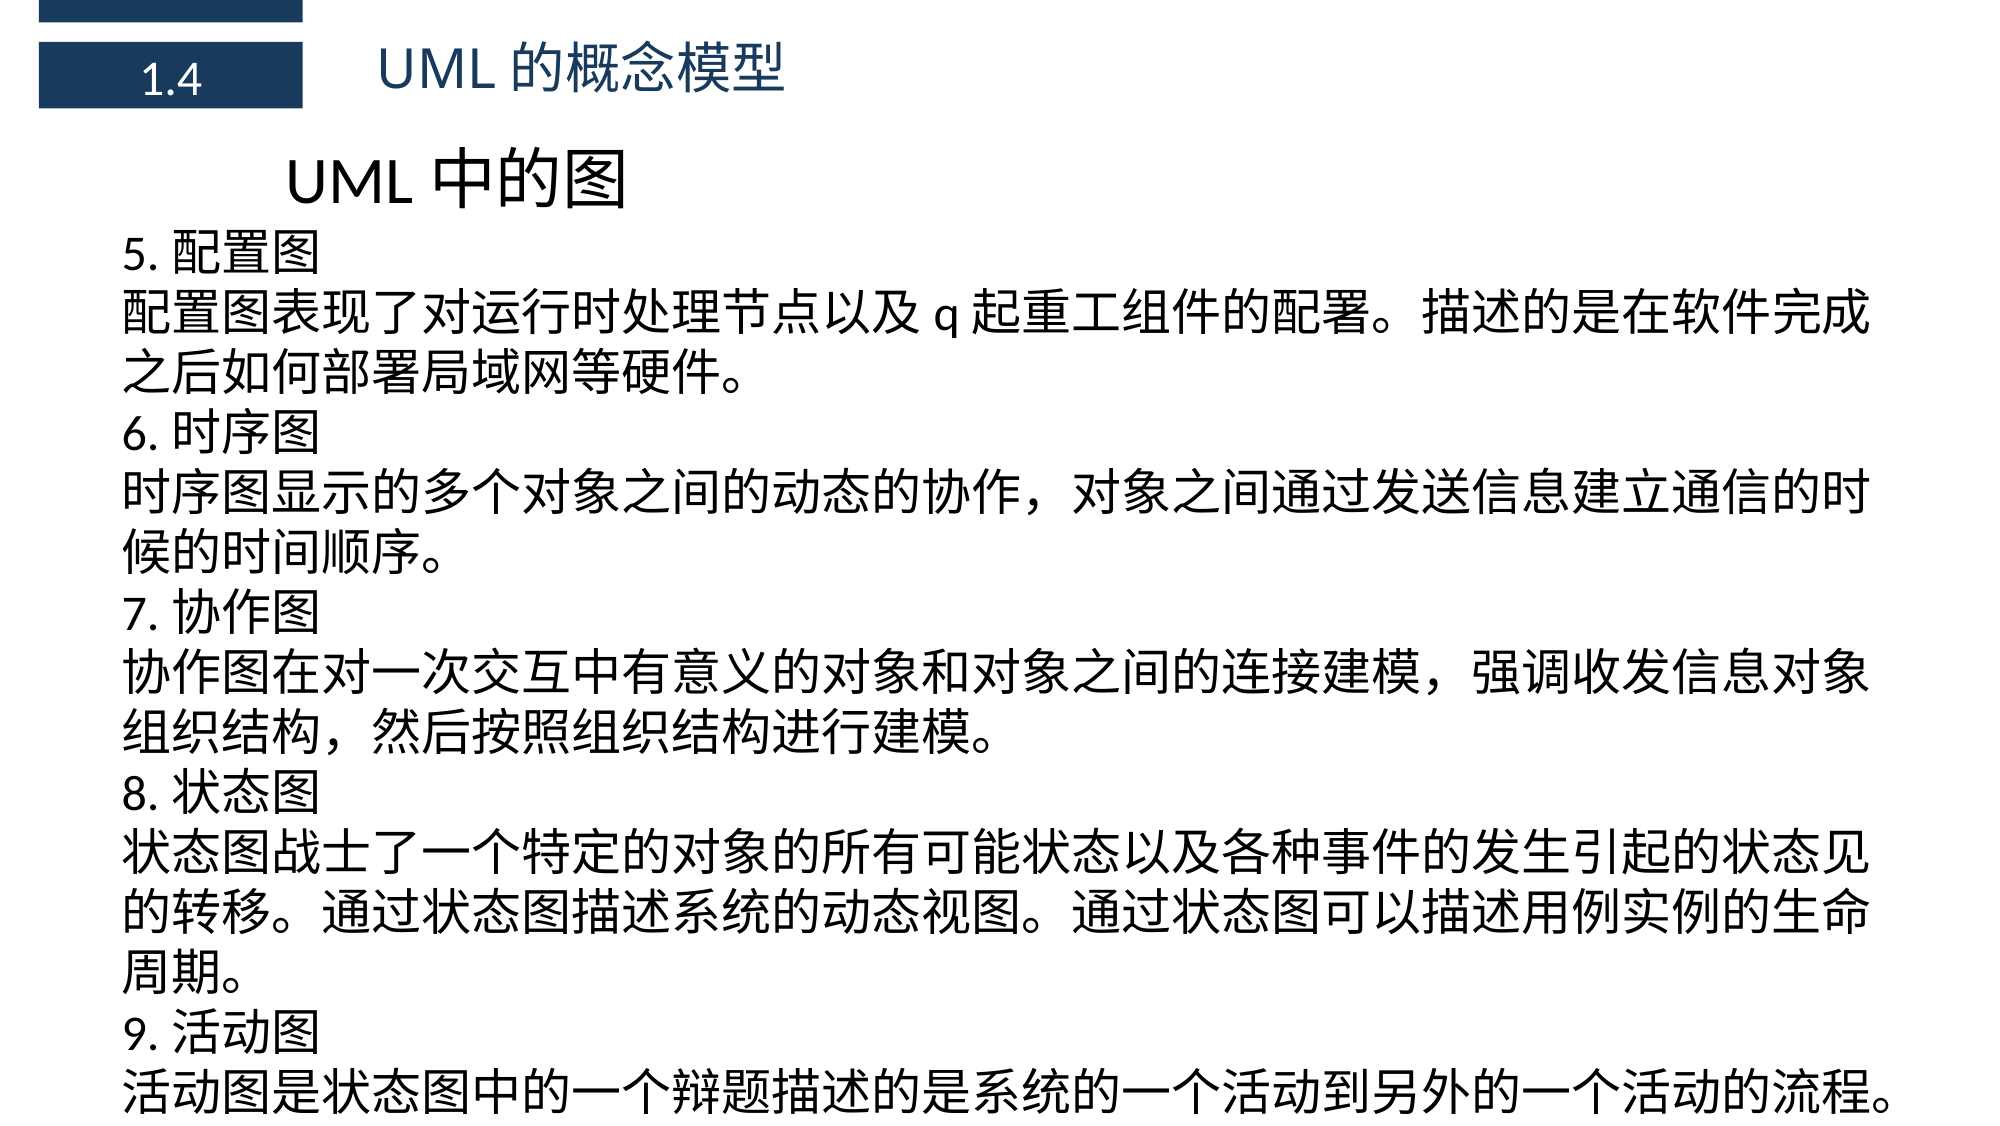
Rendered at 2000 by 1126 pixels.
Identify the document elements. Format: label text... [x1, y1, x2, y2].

text_box [37, 0, 305, 24]
text_box 5.配置图 配置图表现了对运行时处理节点以及q起重工组件的配署。描述的是在软件完成之后如何部署局域网等硬件。 6.时序图 时序图显示的多个对象之间的动态的协作，对象之间通过发送信息建立通信的时候的时间顺序。 7.协作图 协作图在对一次交互中有意义的对象和对象之间的连接建模，强调收发信息对象组织结构，然后按照组织结构进行建模。 8.状态图 状态图战士了一个特定的对象的所有可能状态以及各种事件的发生引起的状态见的转移。通过状态图描述系统的动态视图。通过状态图可以描述用例实例的生命周期。 9.活动图 活动图是状态图中的一个辩题描述的是系统的一个活动到另外的一个活动的流程。 [106, 213, 1893, 1126]
text_box UML的概念模型 [361, 26, 1355, 108]
text_box 1.4 [37, 40, 305, 111]
text_box UML中的图 [270, 129, 1612, 213]
